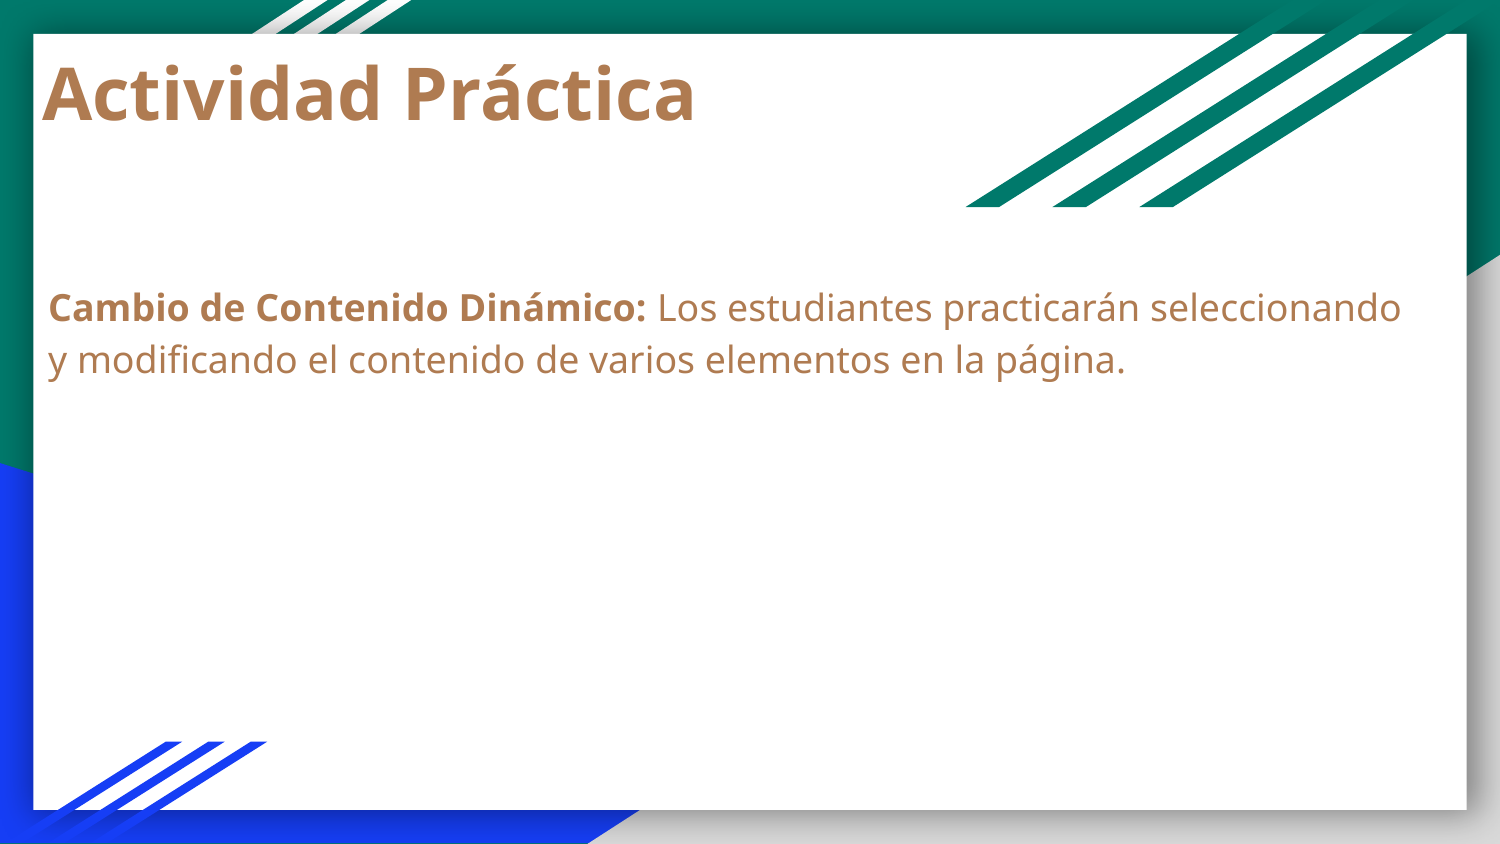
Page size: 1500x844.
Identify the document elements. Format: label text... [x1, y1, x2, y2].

text_box Actividad Práctica [26, 10, 1459, 134]
text_box Cambio de Contenido Dinámico: Los estudiantes practicarán seleccionando y modificando el contenido de varios elementos en la página. [33, 262, 1421, 396]
